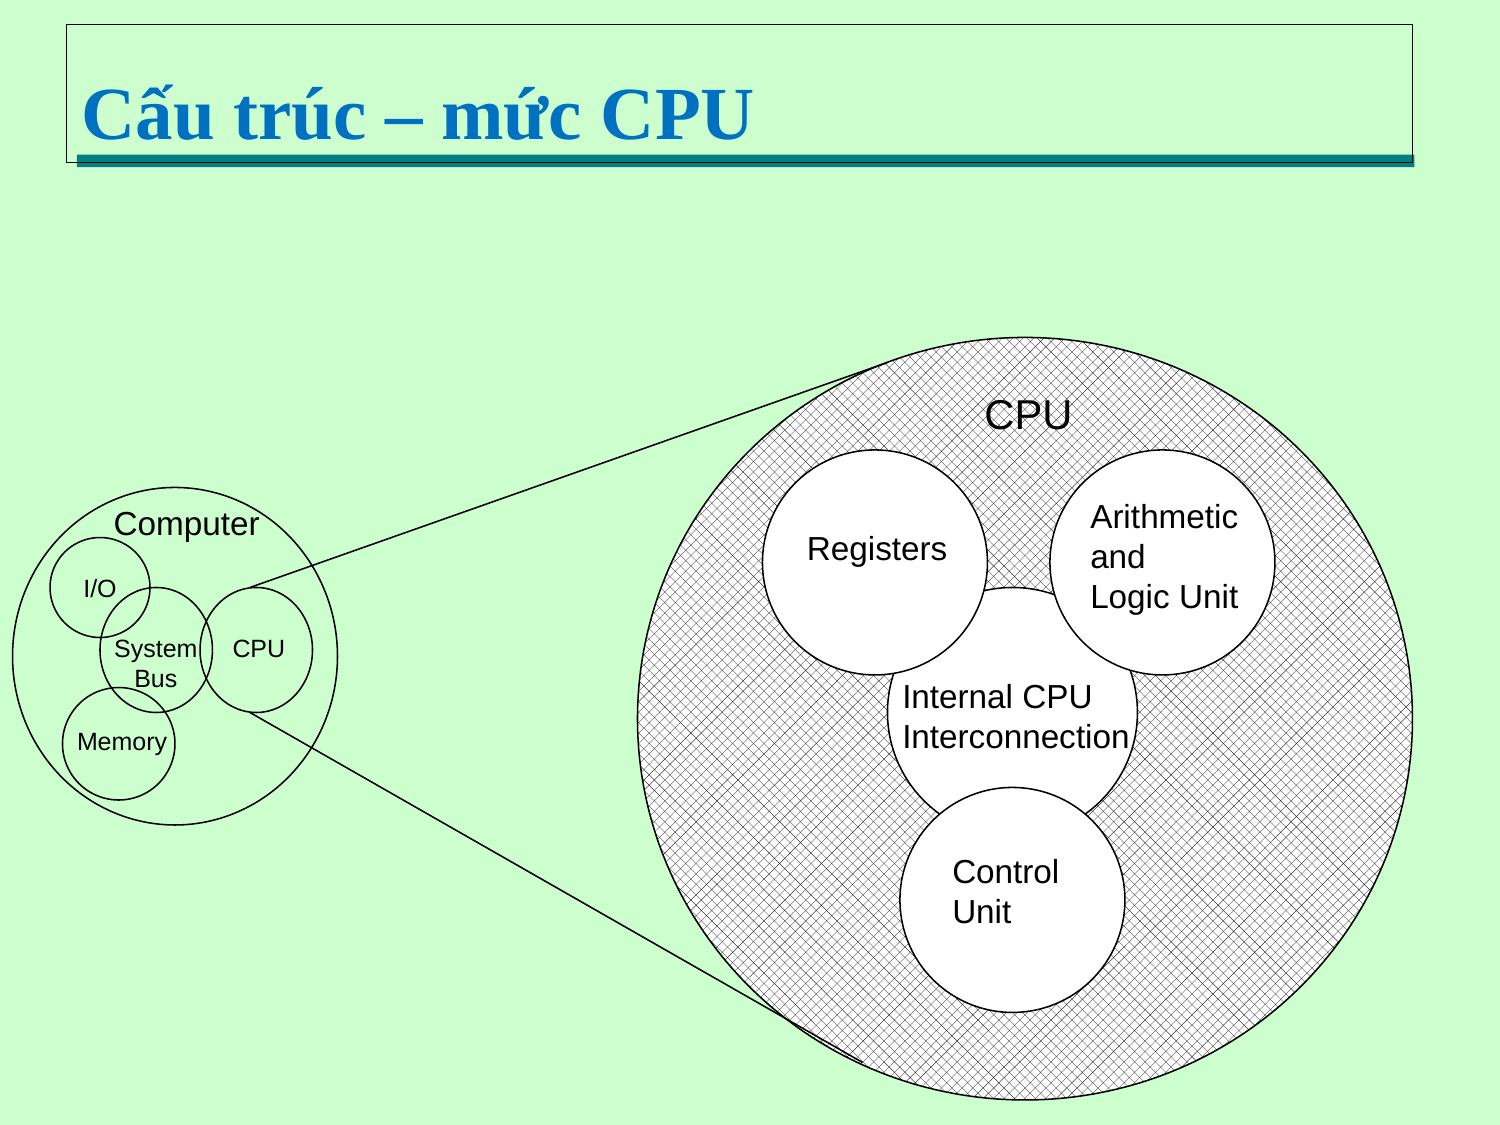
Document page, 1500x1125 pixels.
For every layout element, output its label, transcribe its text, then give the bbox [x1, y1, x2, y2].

text_box [206, 587, 313, 713]
text_box [919, 587, 1118, 667]
text_box [130, 487, 220, 494]
text_box Internal CPU Interconnection [887, 667, 1145, 763]
text_box [105, 587, 208, 624]
text_box CPU [217, 624, 300, 671]
text_box Arithmetic and Logic Unit [1075, 487, 1254, 623]
text_box Computer [99, 494, 275, 550]
text_box [123, 701, 189, 713]
text_box [1049, 491, 1275, 675]
text_box I/O [50, 537, 150, 638]
text_box [898, 763, 1127, 814]
text_box [762, 449, 988, 675]
title Cấu trúc – mức CPU [66, 24, 1413, 163]
text_box System Bus [99, 624, 213, 701]
text_box Control Unit [937, 842, 1075, 938]
text_box Registers [792, 519, 963, 575]
text_box CPU [969, 380, 1088, 446]
text_box [69, 691, 169, 717]
text_box [65, 763, 172, 801]
text_box Memory [62, 717, 183, 763]
text_box [637, 337, 1413, 1100]
text_box [12, 507, 338, 826]
text_box [899, 787, 1125, 1013]
text_box [1078, 449, 1246, 487]
